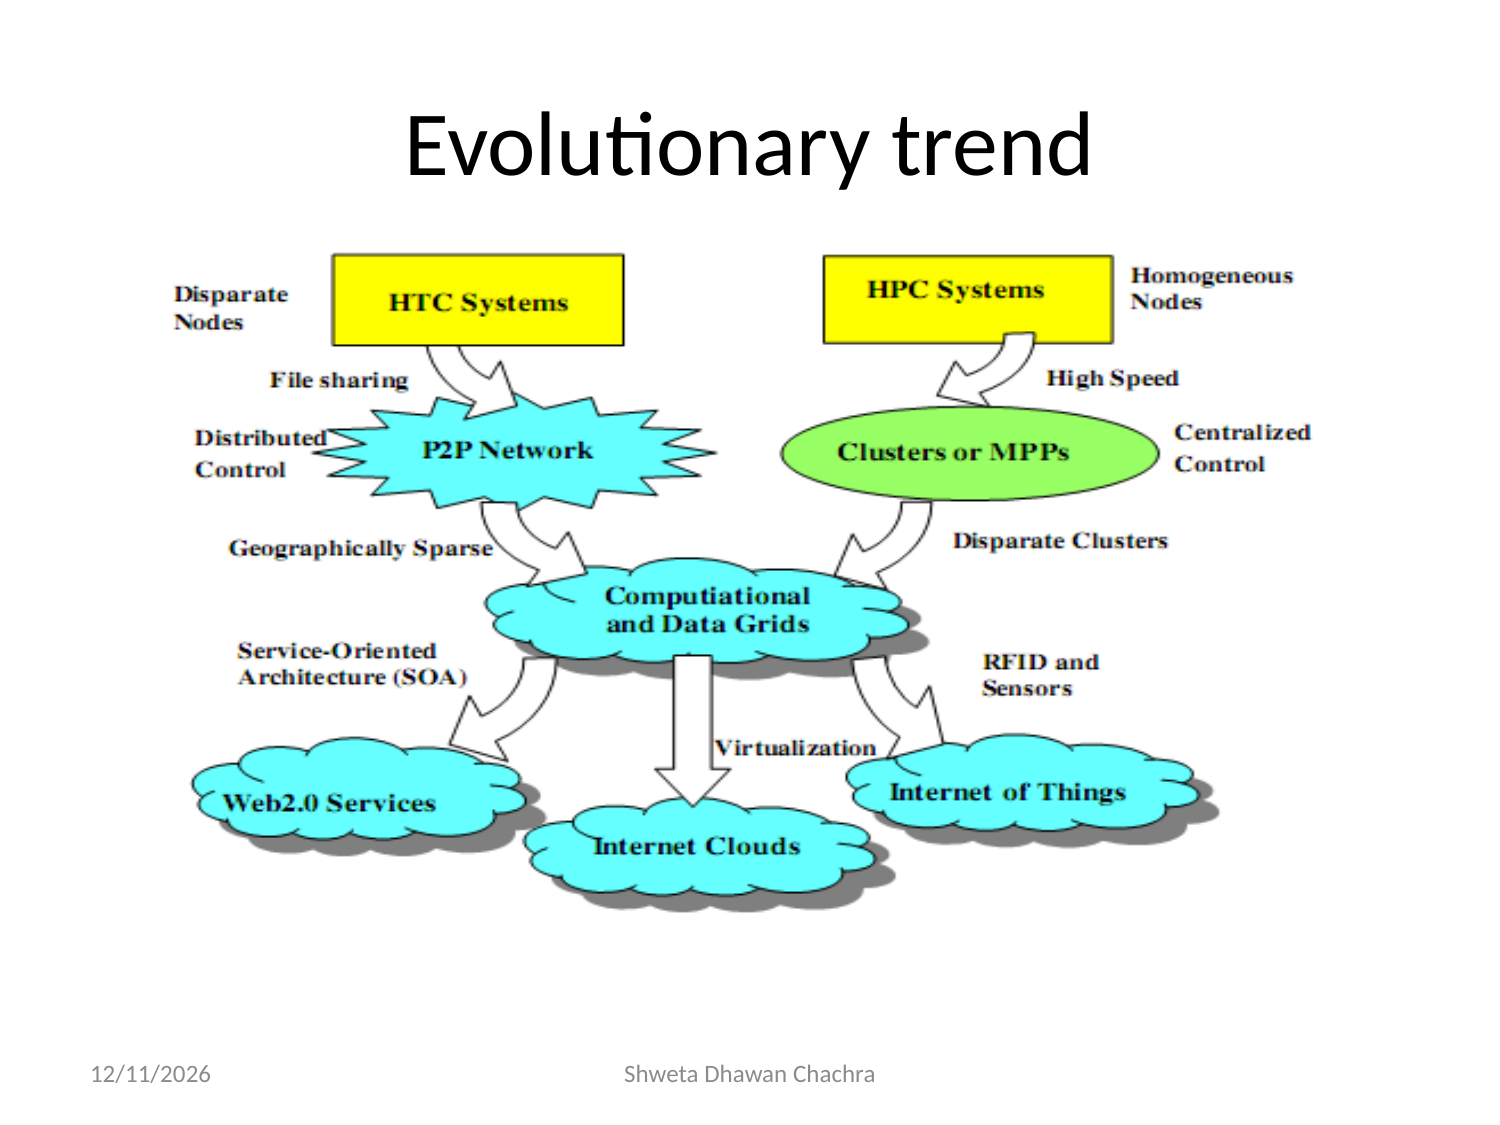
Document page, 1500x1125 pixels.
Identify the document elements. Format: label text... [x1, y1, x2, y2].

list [147, 231, 1329, 923]
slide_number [75, 1042, 425, 1103]
footer Shweta Dhawan Chachra [512, 1042, 988, 1103]
title Evolutionary trend [75, 45, 1425, 233]
